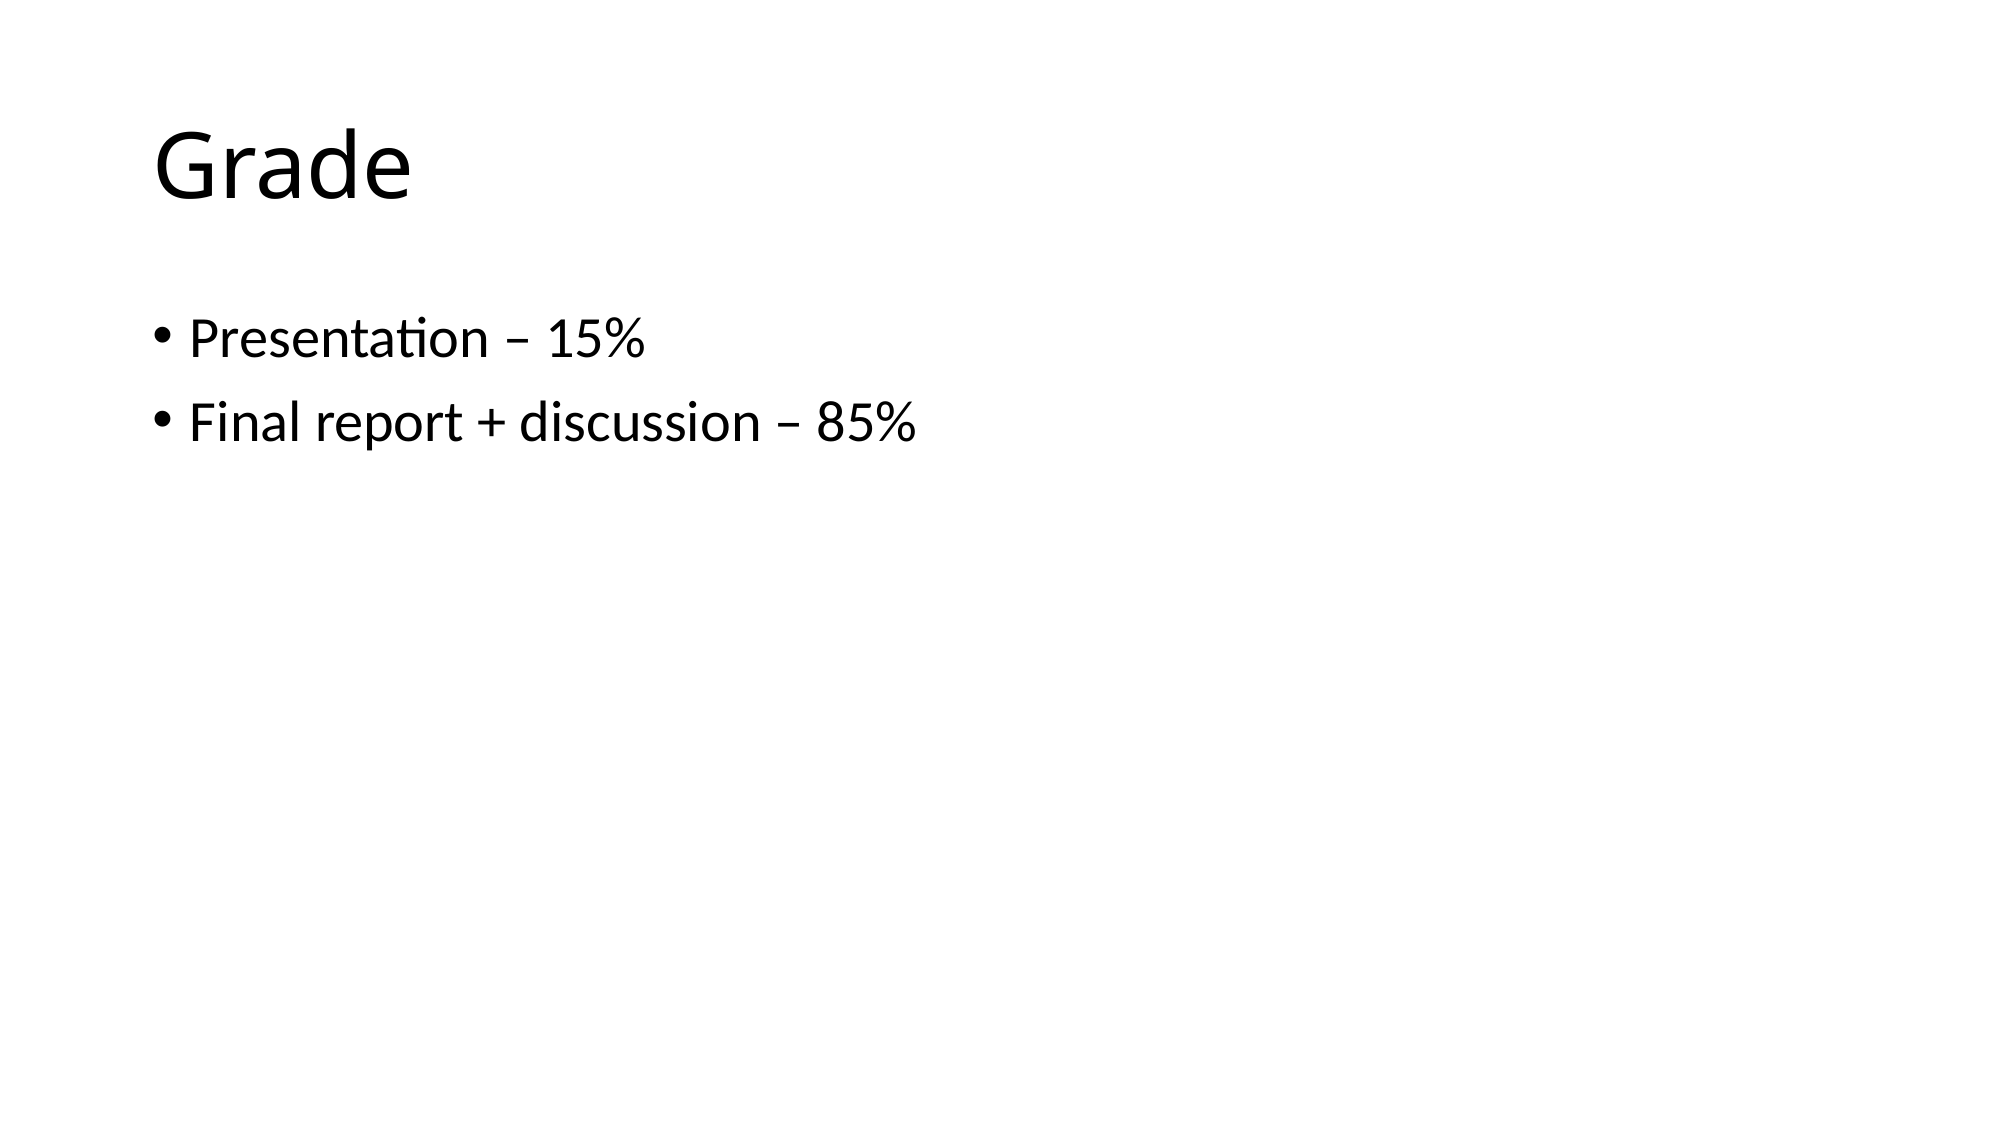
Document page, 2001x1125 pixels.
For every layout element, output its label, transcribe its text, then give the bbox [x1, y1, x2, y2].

title Grade [137, 59, 1863, 278]
list Presentation – 15% Final report + discussion – 85% [137, 299, 1863, 1014]
